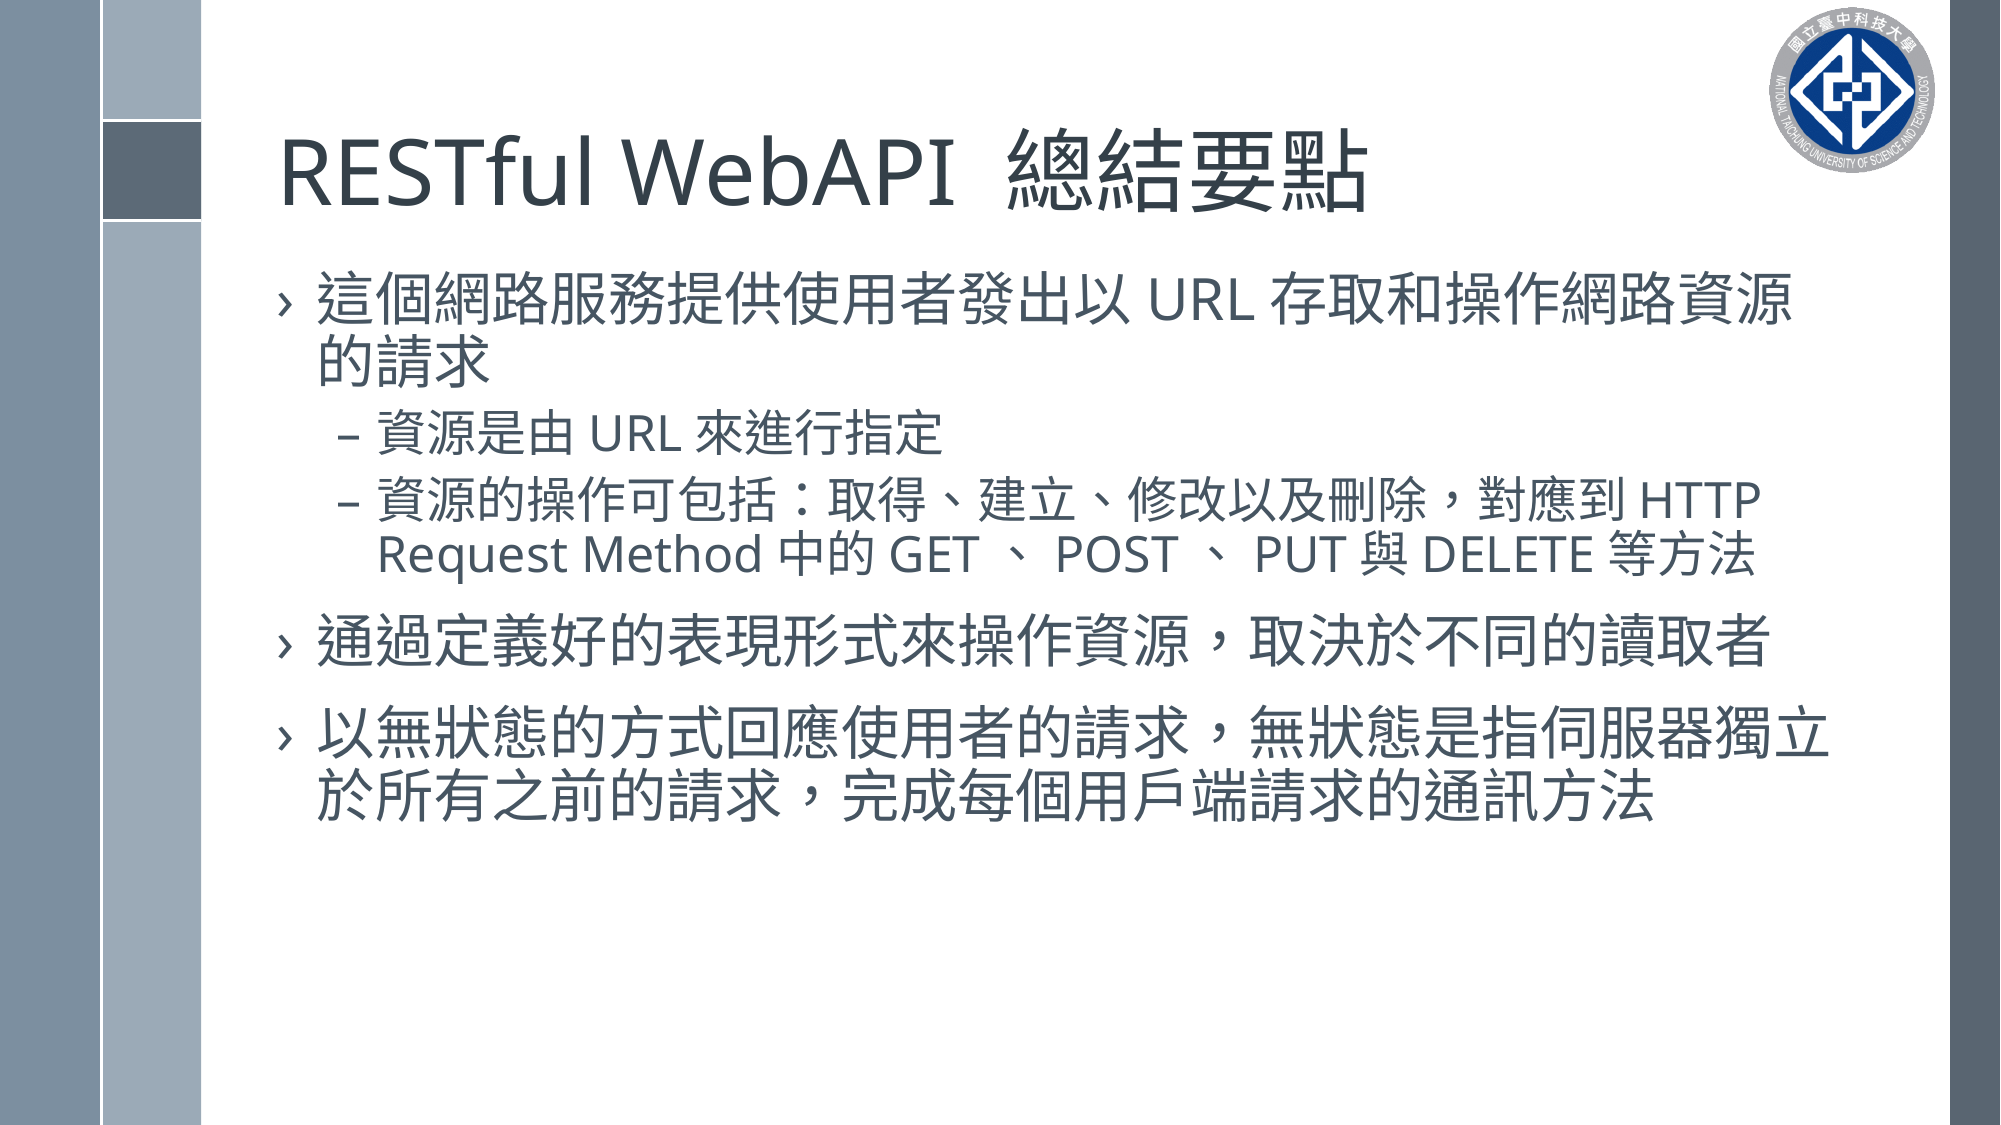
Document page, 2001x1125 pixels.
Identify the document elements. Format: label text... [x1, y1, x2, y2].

list 這個網路服務提供使用者發出以URL存取和操作網路資源的請求 資源是由URL來進行指定 資源的操作可包括：取得、建立、修改以及刪除，對應到HTTP Request Method中的GET、POST、PUT與DELETE等方法 通過定義好的表現形式來操作資源，取決於不同的讀取者 以無狀態的方式回應使用者的請求，無狀態是指伺服器獨立於所有之前的請求，完成每個用戶端請求的通訊方法 [261, 262, 1867, 1013]
picture [1769, 7, 1935, 173]
title RESTful WebAPI 總結要點 [261, 29, 1867, 233]
